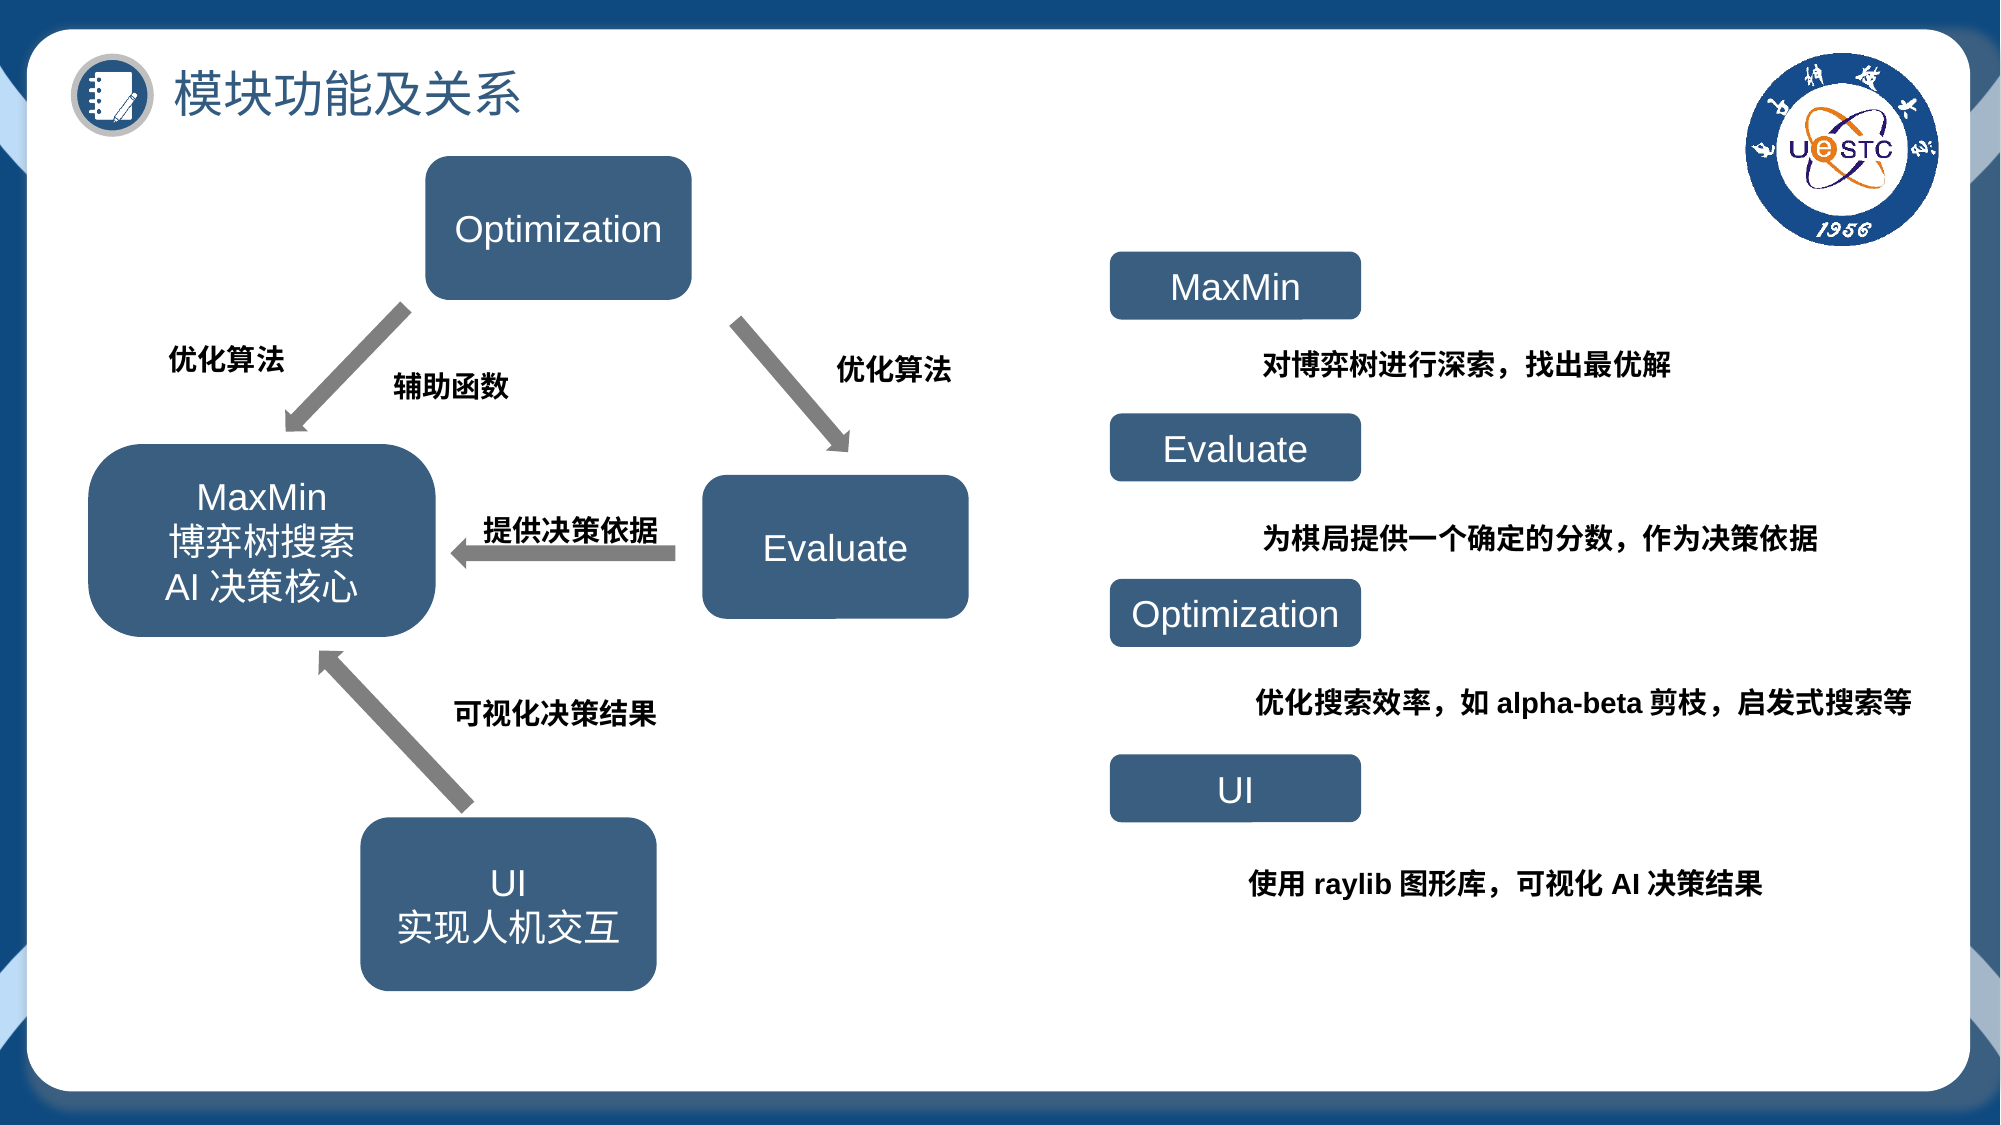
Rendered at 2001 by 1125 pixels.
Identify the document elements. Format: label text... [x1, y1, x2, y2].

text_box Optimization [424, 155, 693, 301]
text_box 使用raylib图形库，可视化AI决策结果 [1233, 847, 1779, 908]
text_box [73, 56, 151, 134]
text_box 提供决策依据 [468, 494, 674, 544]
text_box 优化算法 [153, 323, 301, 385]
text_box 可视化决策结果 [438, 677, 673, 738]
text_box 对博弈树进行深索，找出最优解 [1247, 328, 1687, 389]
text_box 模块功能及关系 [153, 52, 821, 133]
text_box [317, 649, 476, 816]
text_box [448, 534, 677, 572]
text_box [727, 314, 852, 454]
text_box Evaluate [701, 473, 970, 620]
text_box MaxMin 博弈树搜索 AI决策核心 [87, 443, 437, 639]
text_box Optimization [1108, 577, 1363, 648]
text_box [284, 300, 414, 433]
text_box 为棋局提供一个确定的分数，作为决策依据 [1247, 502, 1834, 563]
text_box 请在这里添加相应的文字内容，请在这里添加相应的文字内容。请在这里添加相应的文字内容，请在这里添加相应的文字内容。请在这里添加相应的文字内容，请在这里添加相应的文字内容。 [425, 462, 969, 617]
text_box MaxMin [1108, 250, 1363, 321]
text_box 辅助函数 [378, 350, 568, 411]
text_box 优化算法 [821, 333, 968, 394]
text_box 优化搜索效率，如alpha-beta剪枝，启发式搜索等 [1241, 666, 1928, 727]
picture [0, 0, 2000, 1125]
text_box Evaluate [1108, 412, 1363, 483]
picture [1735, 41, 1951, 257]
text_box UI [1108, 753, 1363, 824]
text_box UI 实现人机交互 [359, 816, 658, 993]
